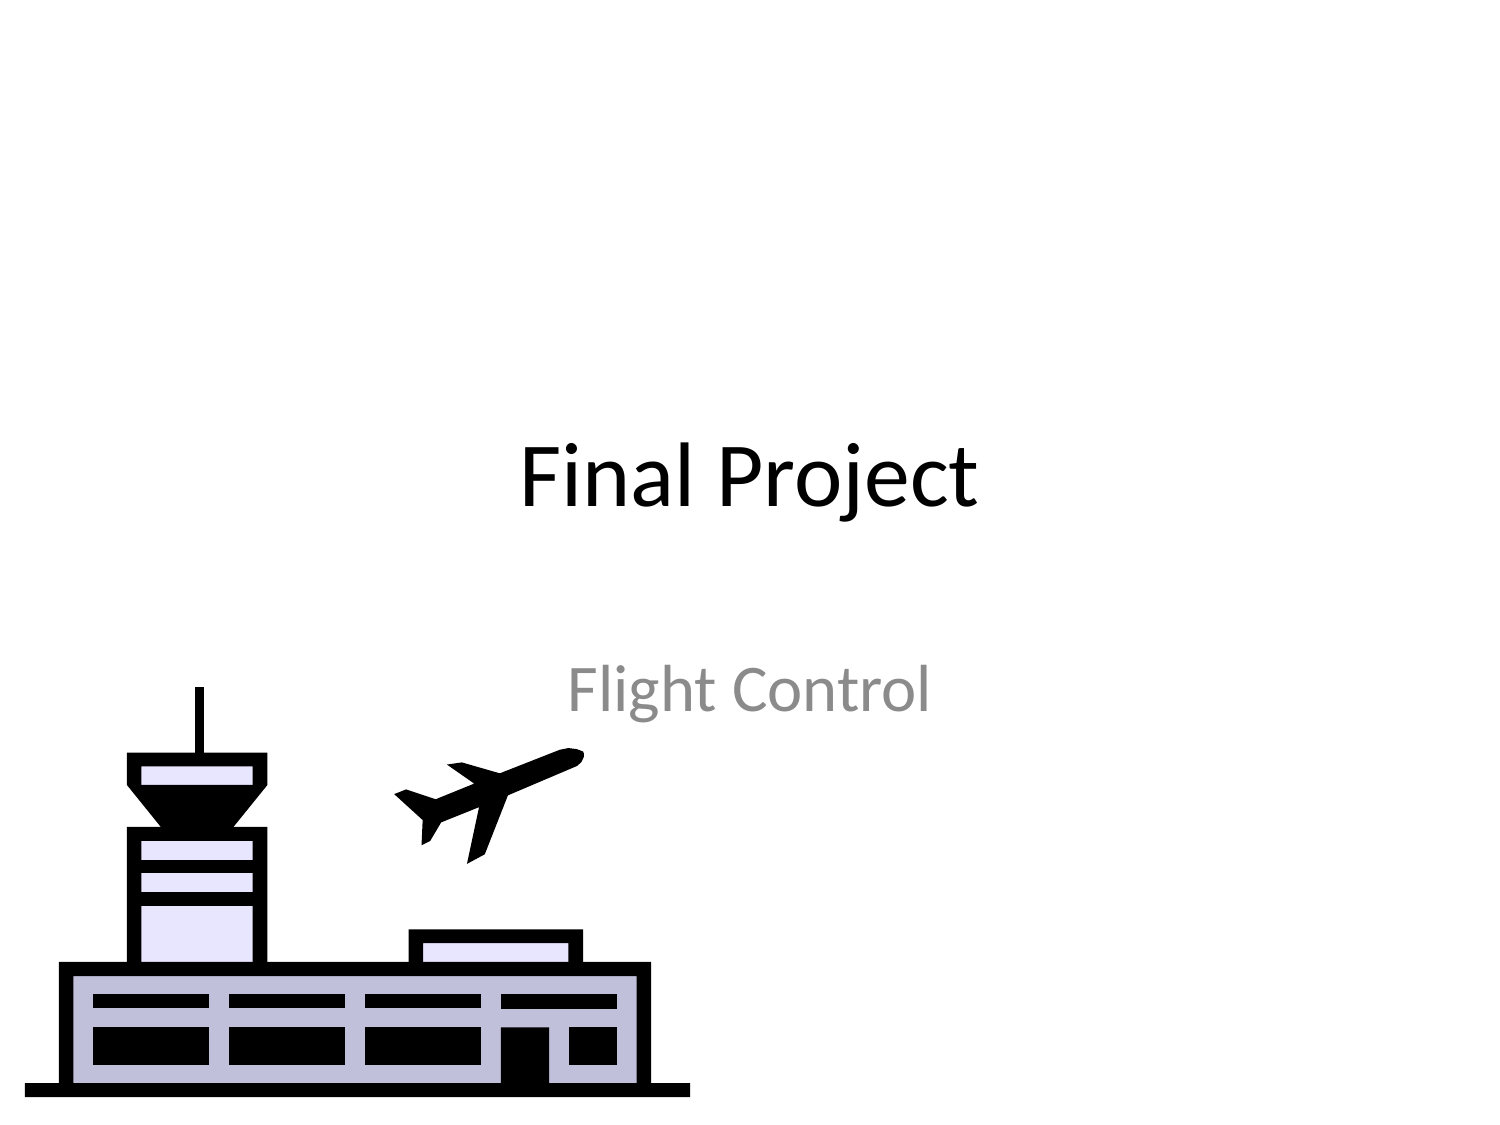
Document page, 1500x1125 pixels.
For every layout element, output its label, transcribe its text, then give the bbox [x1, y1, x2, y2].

picture [24, 687, 691, 1098]
subtitle Flight Control [225, 637, 1275, 925]
title Final Project [112, 349, 1388, 591]
